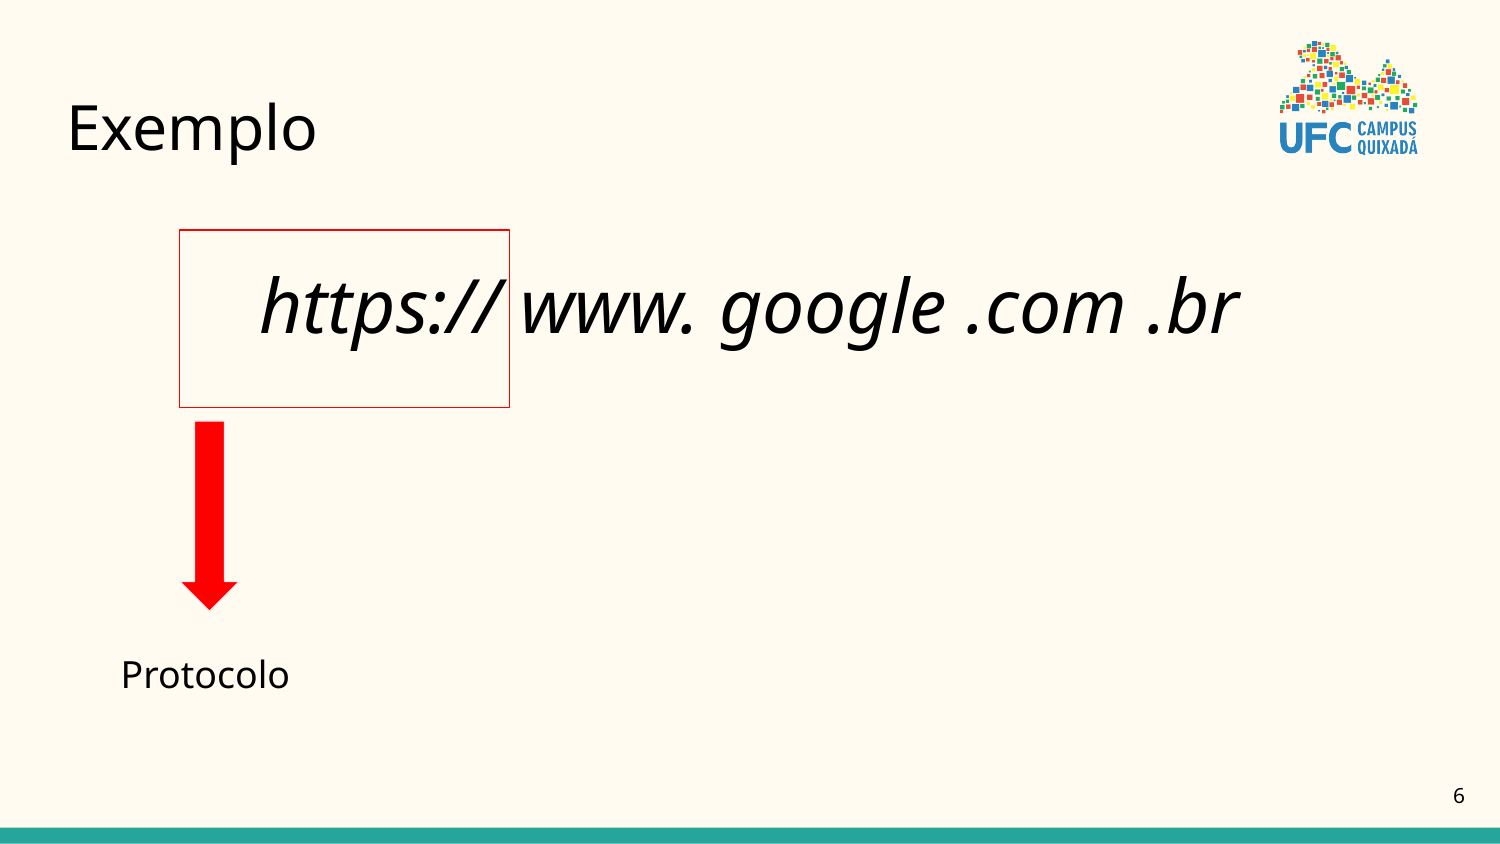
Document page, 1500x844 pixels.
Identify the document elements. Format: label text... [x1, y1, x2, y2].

slide_number ‹#› [1389, 764, 1480, 830]
picture [1236, 19, 1456, 175]
text_box [179, 420, 240, 612]
text_box Protocolo [105, 636, 329, 710]
text_box [179, 344, 510, 408]
title Exemplo [51, 72, 1449, 174]
list https:// www. google .com .br [152, 230, 1348, 344]
